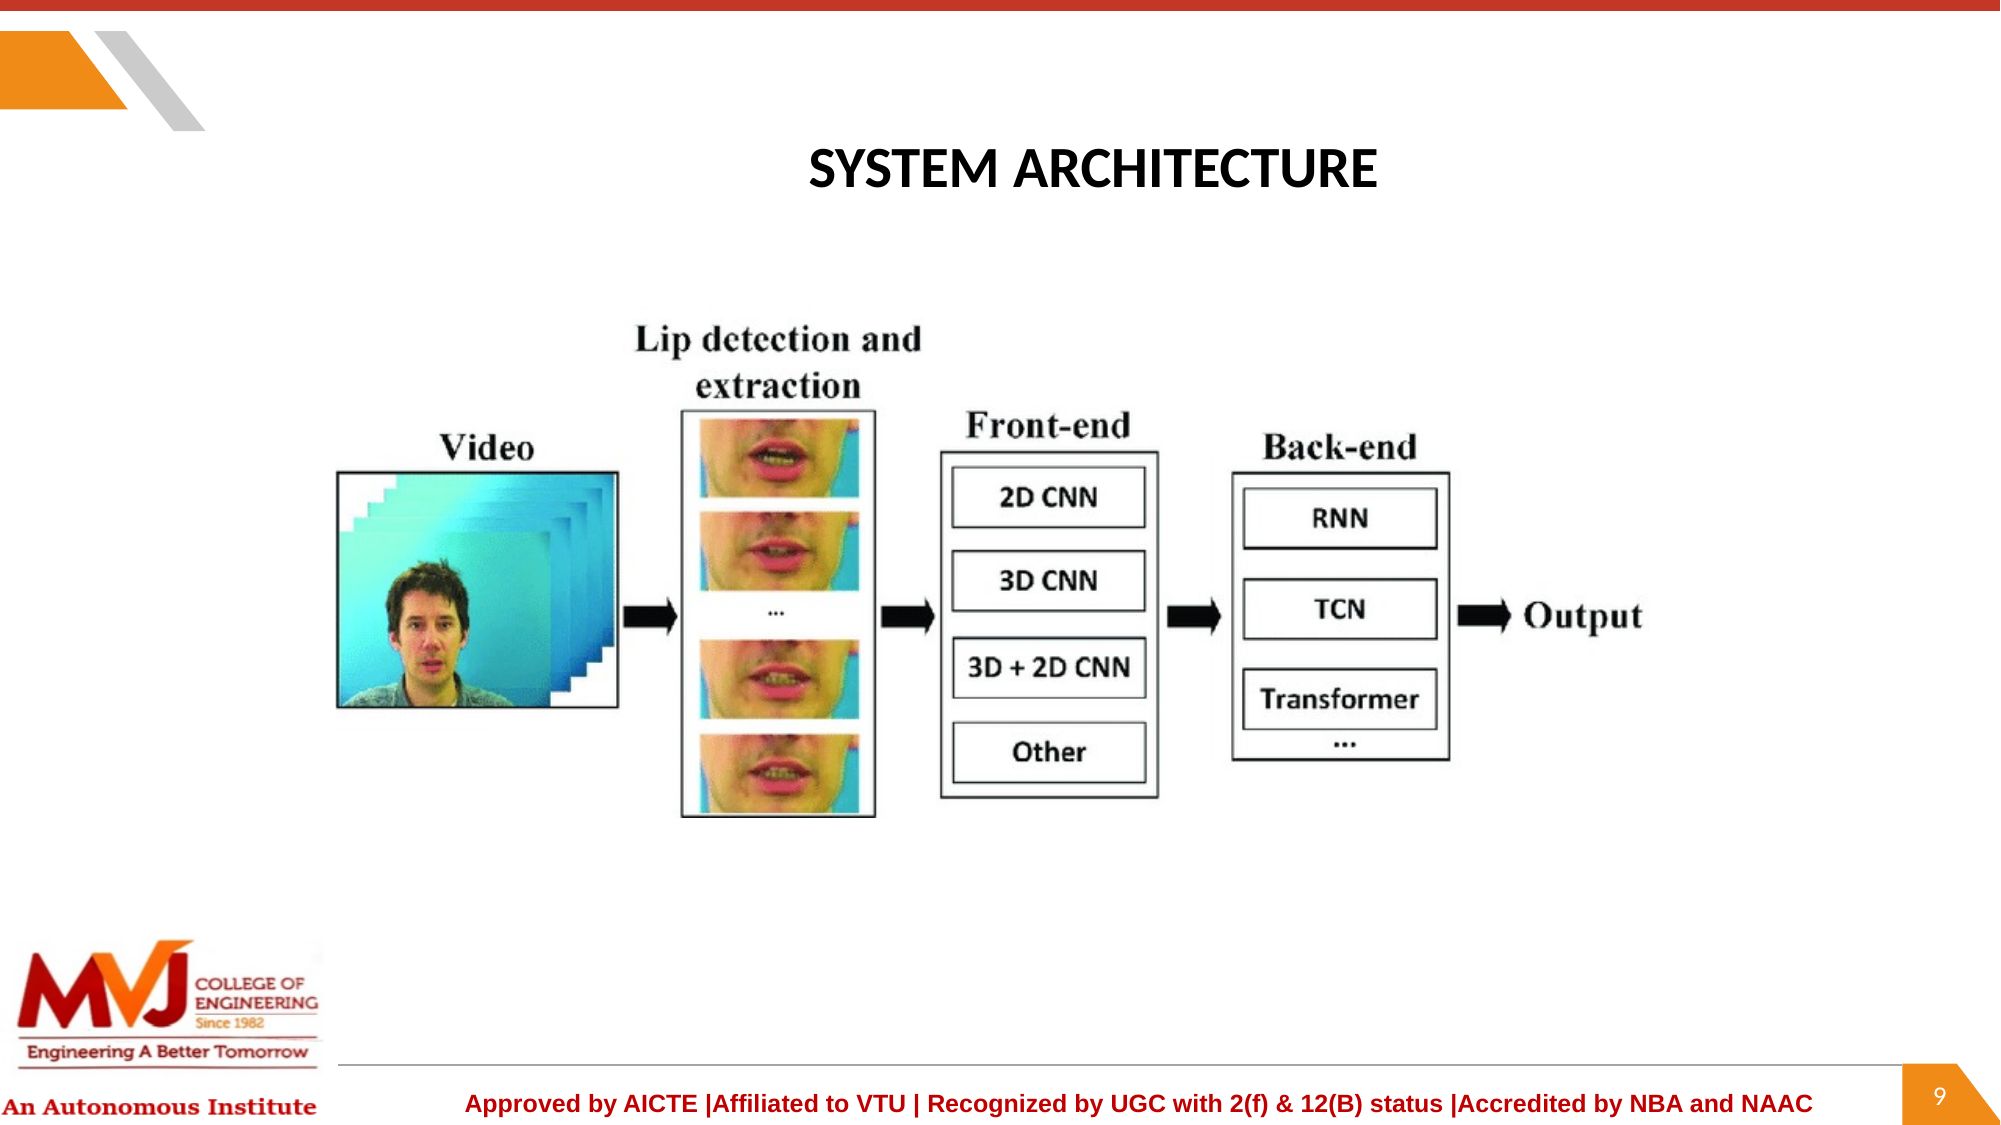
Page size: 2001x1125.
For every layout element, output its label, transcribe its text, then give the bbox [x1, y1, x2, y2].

picture [335, 306, 1665, 819]
picture [0, 937, 325, 1125]
title SYSTEM ARCHITECTURE [324, 59, 1863, 278]
